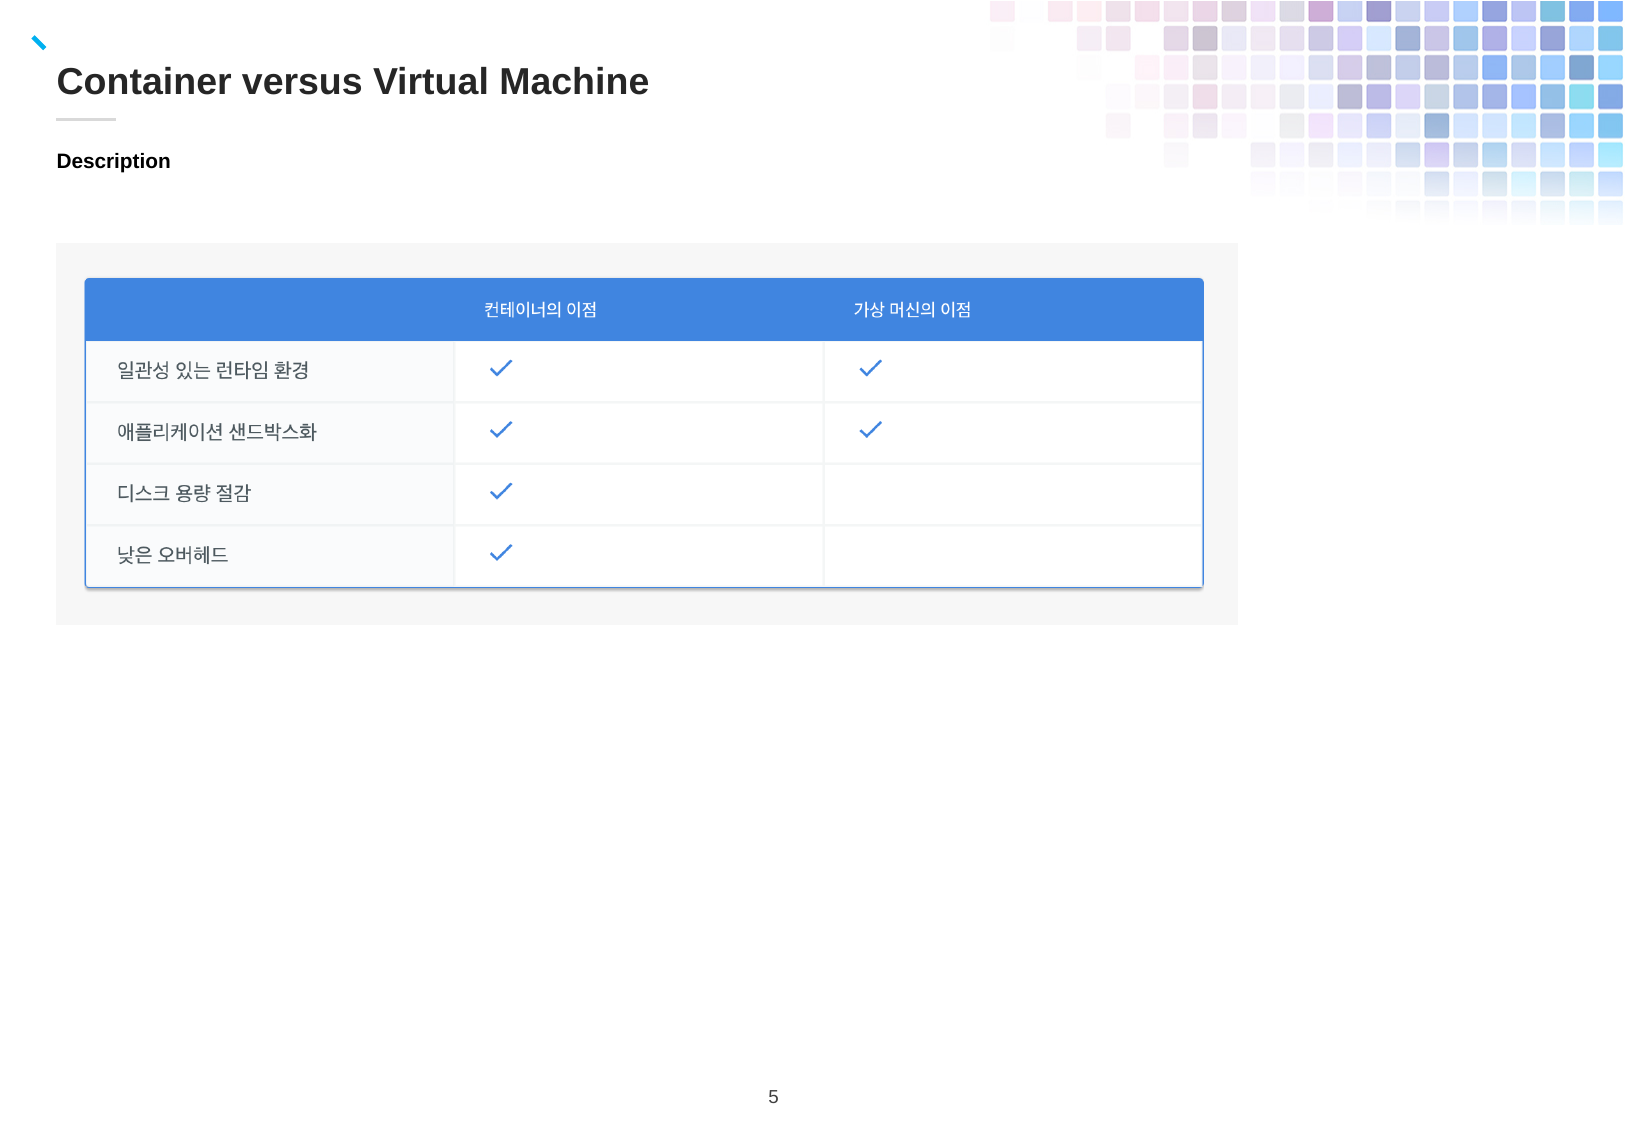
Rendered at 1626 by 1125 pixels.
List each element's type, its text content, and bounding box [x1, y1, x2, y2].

title Container versus Virtual Machine [56, 61, 656, 103]
list Description [56, 143, 1238, 171]
picture [0, 1, 1625, 225]
picture [56, 243, 1238, 625]
